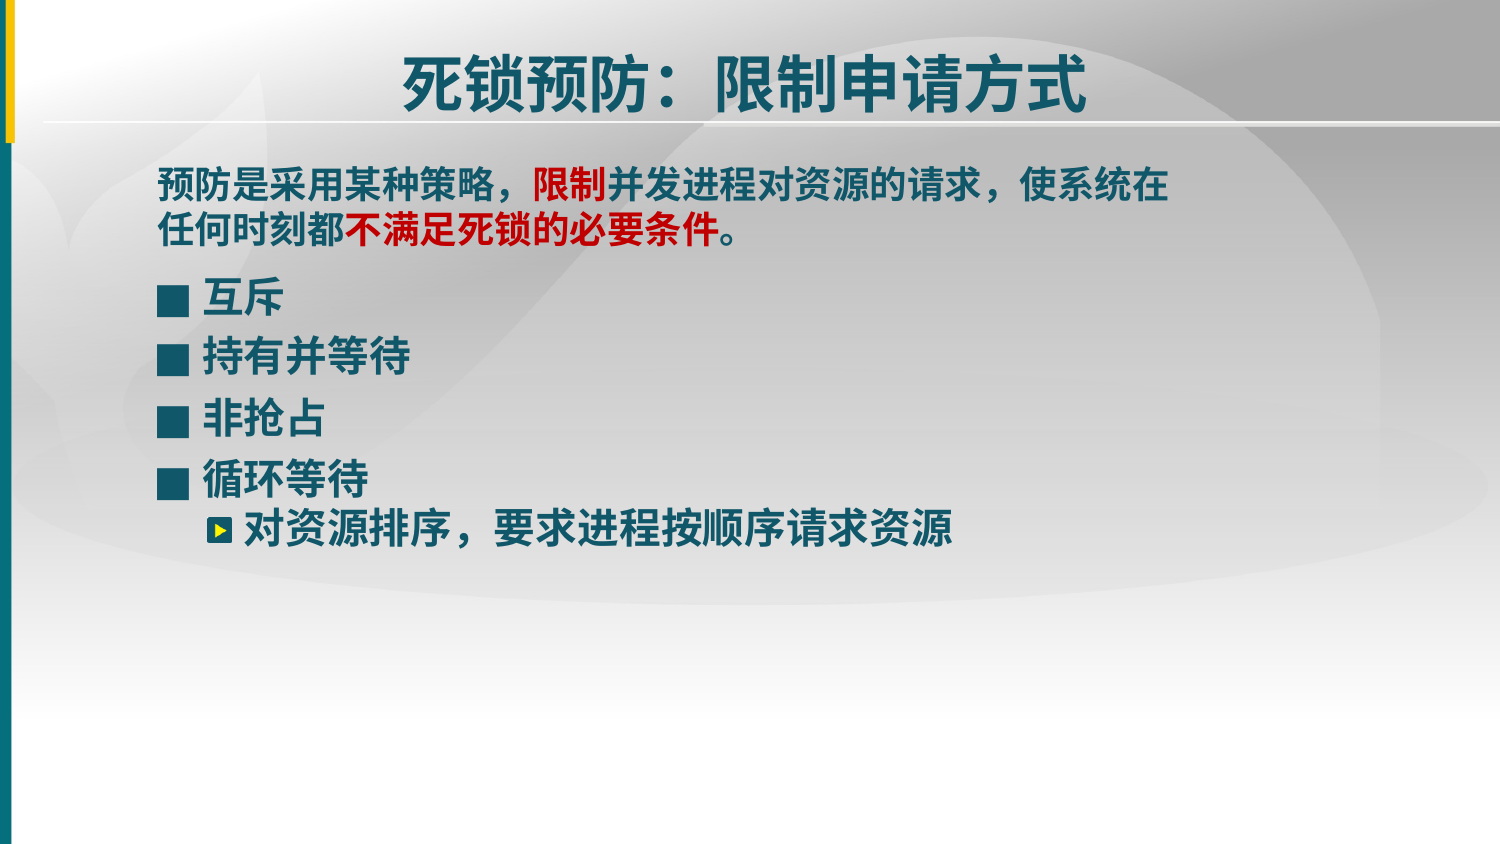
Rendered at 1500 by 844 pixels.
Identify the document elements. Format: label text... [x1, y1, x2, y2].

text_box 死锁预防：限制申请方式 [70, 37, 1421, 121]
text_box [138, 322, 434, 389]
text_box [138, 445, 1102, 595]
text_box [138, 383, 352, 445]
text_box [138, 263, 317, 321]
text_box 预防是采用某种策略，限制并发进程对资源的请求，使系统在任何时刻都不满足死锁的必要条件。 [142, 153, 1201, 259]
picture [0, 0, 1500, 844]
